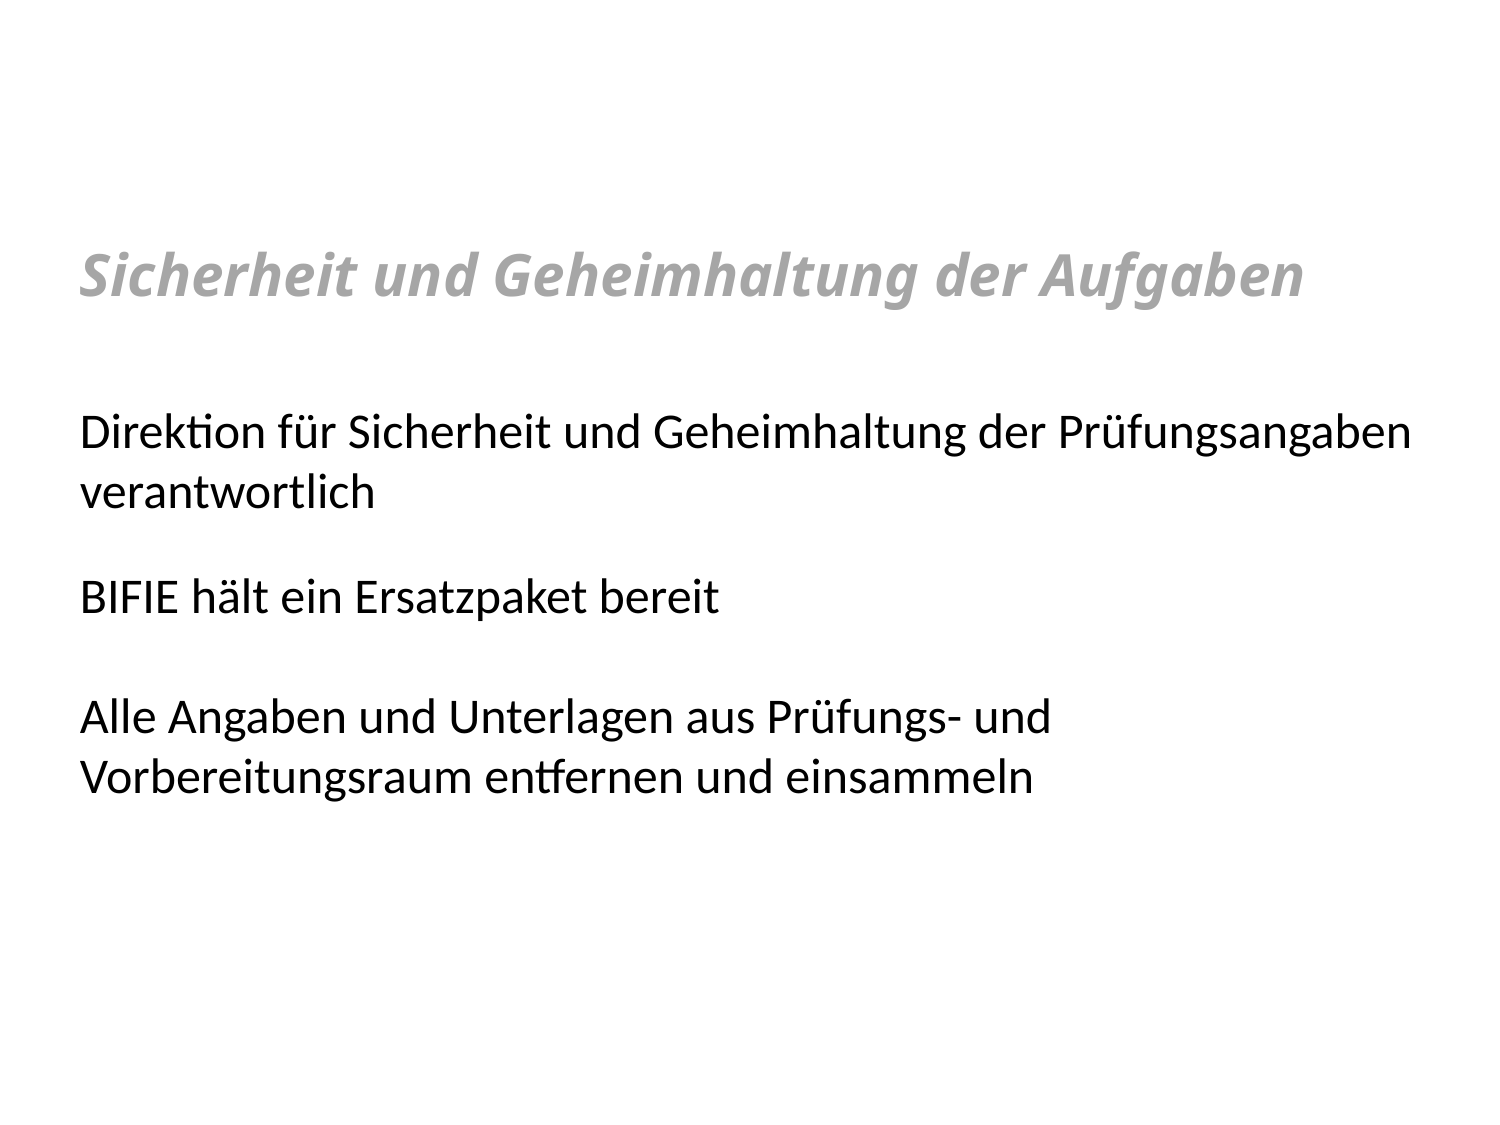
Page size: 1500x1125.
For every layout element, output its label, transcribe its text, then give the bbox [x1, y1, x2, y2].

list Direktion für Sicherheit und Geheimhaltung der Prüfungsangaben verantwortlich BIFIE hält ein Ersatzpaket bereit Alle Angaben und Unterlagen aus Prüfungs- und Vorbereitungsraum entfernen und einsammeln [64, 330, 1460, 1111]
title Sicherheit und Geheimhaltung der Aufgaben [64, 190, 1460, 330]
